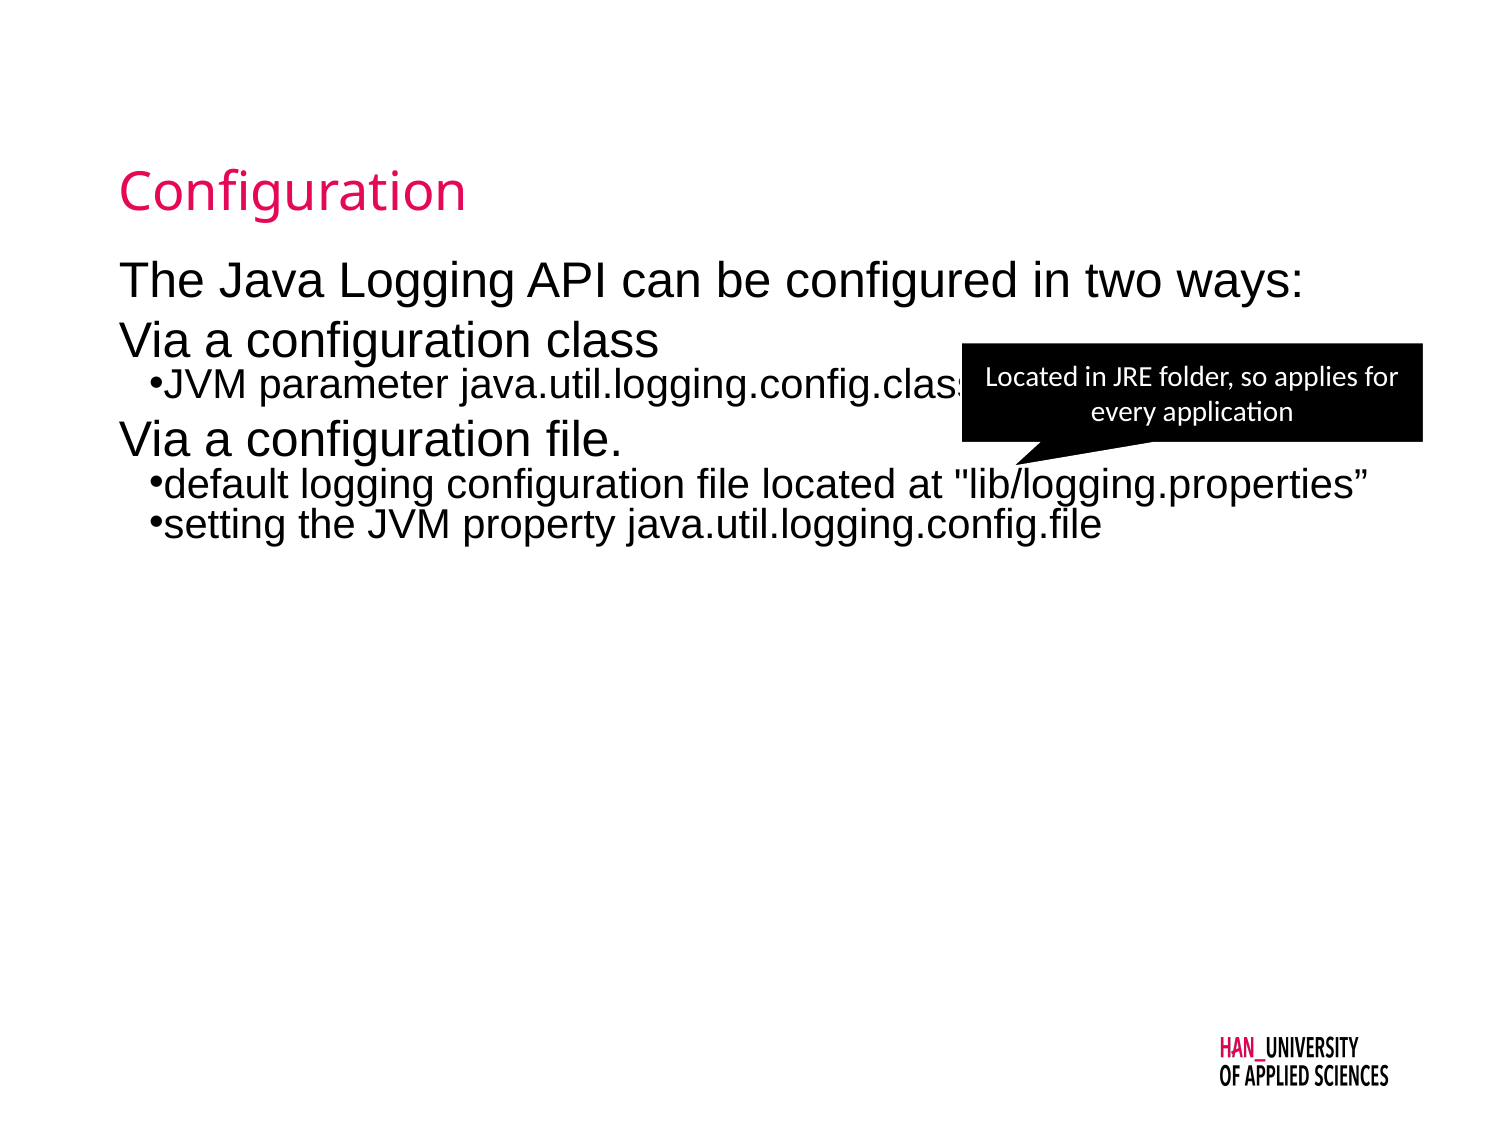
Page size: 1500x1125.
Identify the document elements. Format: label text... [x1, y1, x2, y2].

list The Java Logging API can be configured in two ways: Via a configuration class JVM parameter java.util.logging.config.class Via a configuration file. default logging configuration file located at "lib/logging.properties” setting the JVM property java.util.logging.config.file [103, 251, 1398, 1015]
title Configuration [103, 59, 1397, 230]
picture [1215, 1016, 1408, 1125]
text_box Located in JRE folder, so applies for every application [959, 341, 1425, 469]
